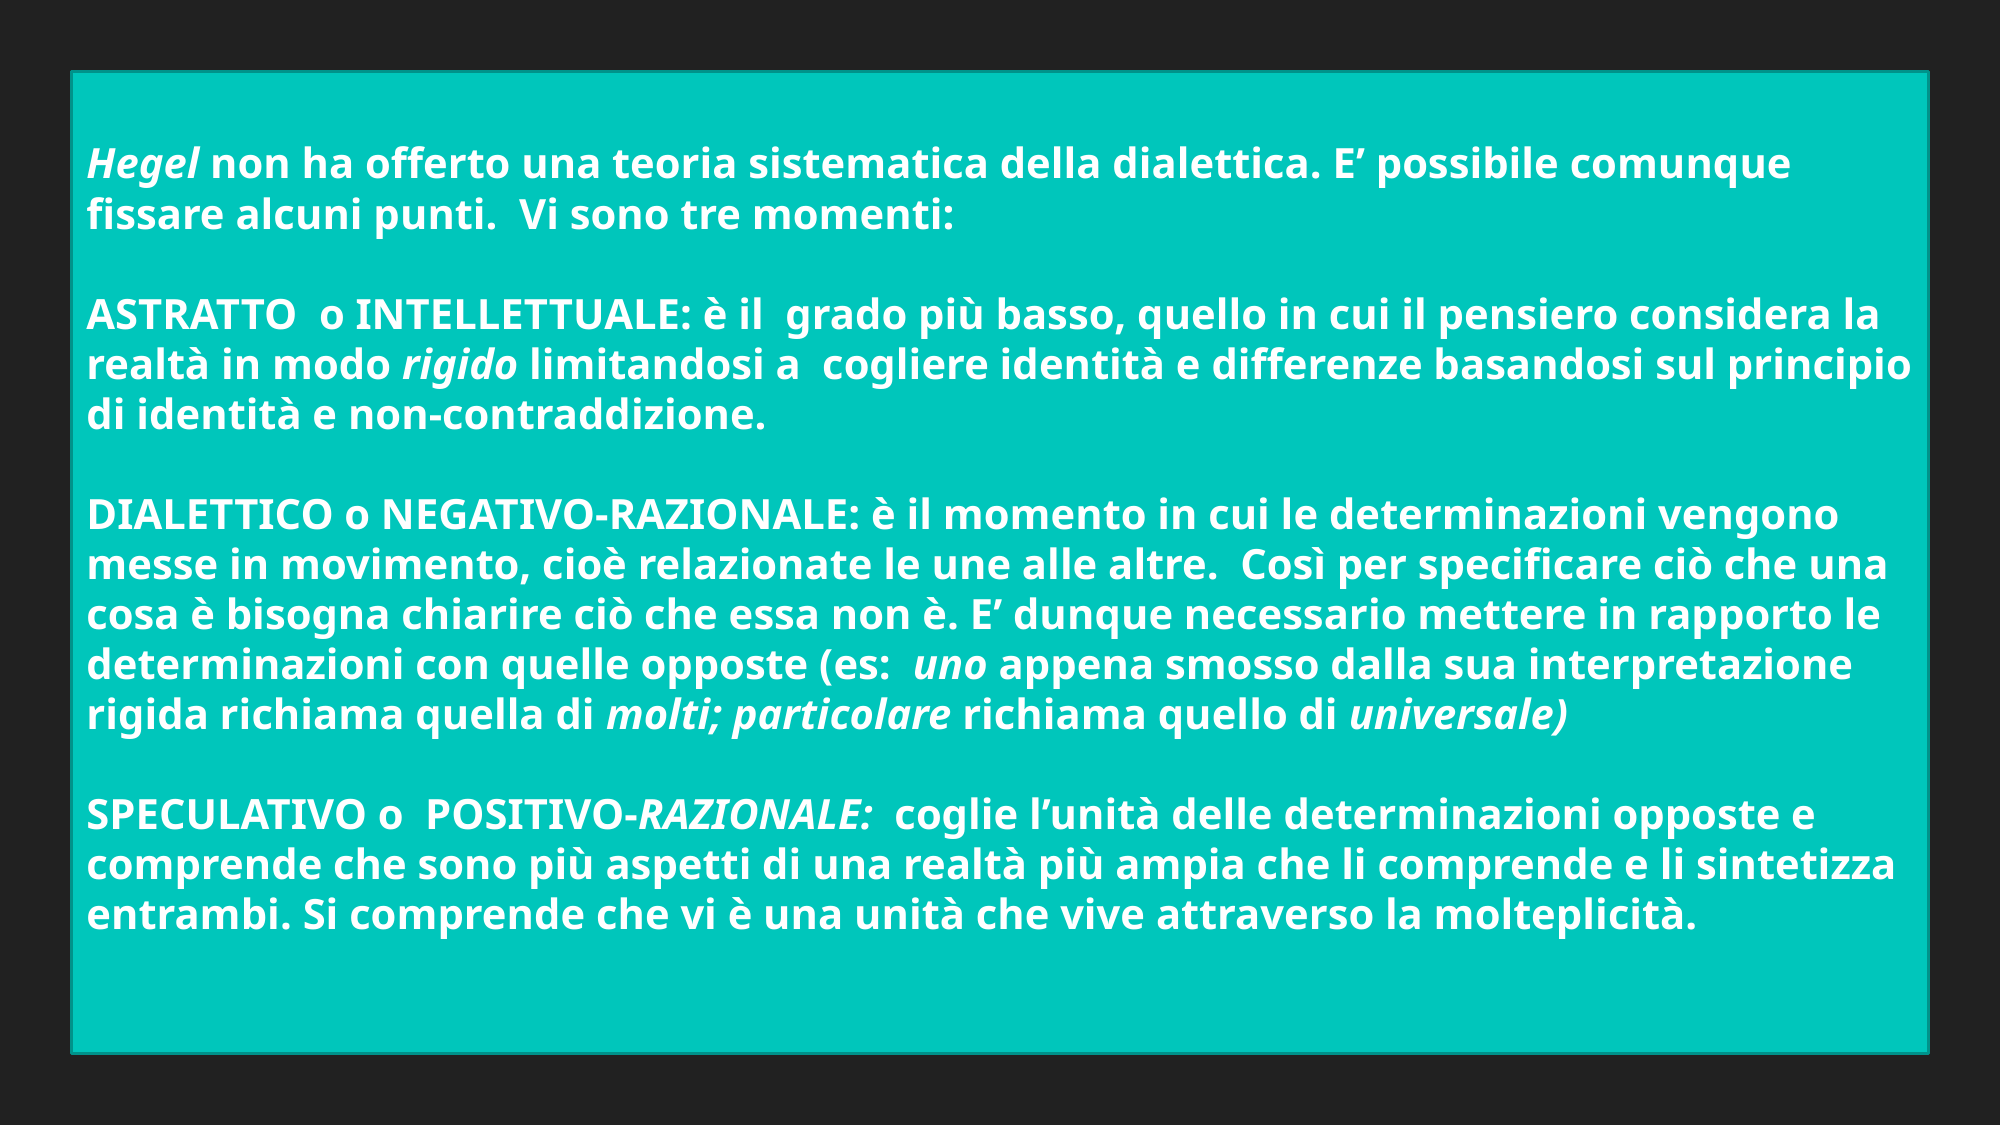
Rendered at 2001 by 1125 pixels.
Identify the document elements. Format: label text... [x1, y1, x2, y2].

text_box Hegel non ha offerto una teoria sistematica della dialettica. E’ possibile comunque fissare alcuni punti. Vi sono tre momenti: ASTRATTO o INTELLETTUALE: è il grado più basso, quello in cui il pensiero considera la realtà in modo rigido limitandosi a cogliere identità e differenze basandosi sul principio di identità e non-contraddizione. DIALETTICO o NEGATIVO-RAZIONALE: è il momento in cui le determinazioni vengono messe in movimento, cioè relazionate le une alle altre. Così per specificare ciò che una cosa è bisogna chiarire ciò che essa non è. E’ dunque necessario mettere in rapporto le determinazioni con quelle opposte (es: uno appena smosso dalla sua interpretazione rigida richiama quella di molti; particolare richiama quello di universale) SPECULATIVO o POSITIVO-RAZIONALE: coglie l’unità delle determinazioni opposte e comprende che sono più aspetti di una realtà più ampia che li comprende e li sintetizza entrambi. Si comprende che vi è una unità che vive attraverso la molteplicità. [70, 70, 1930, 1055]
